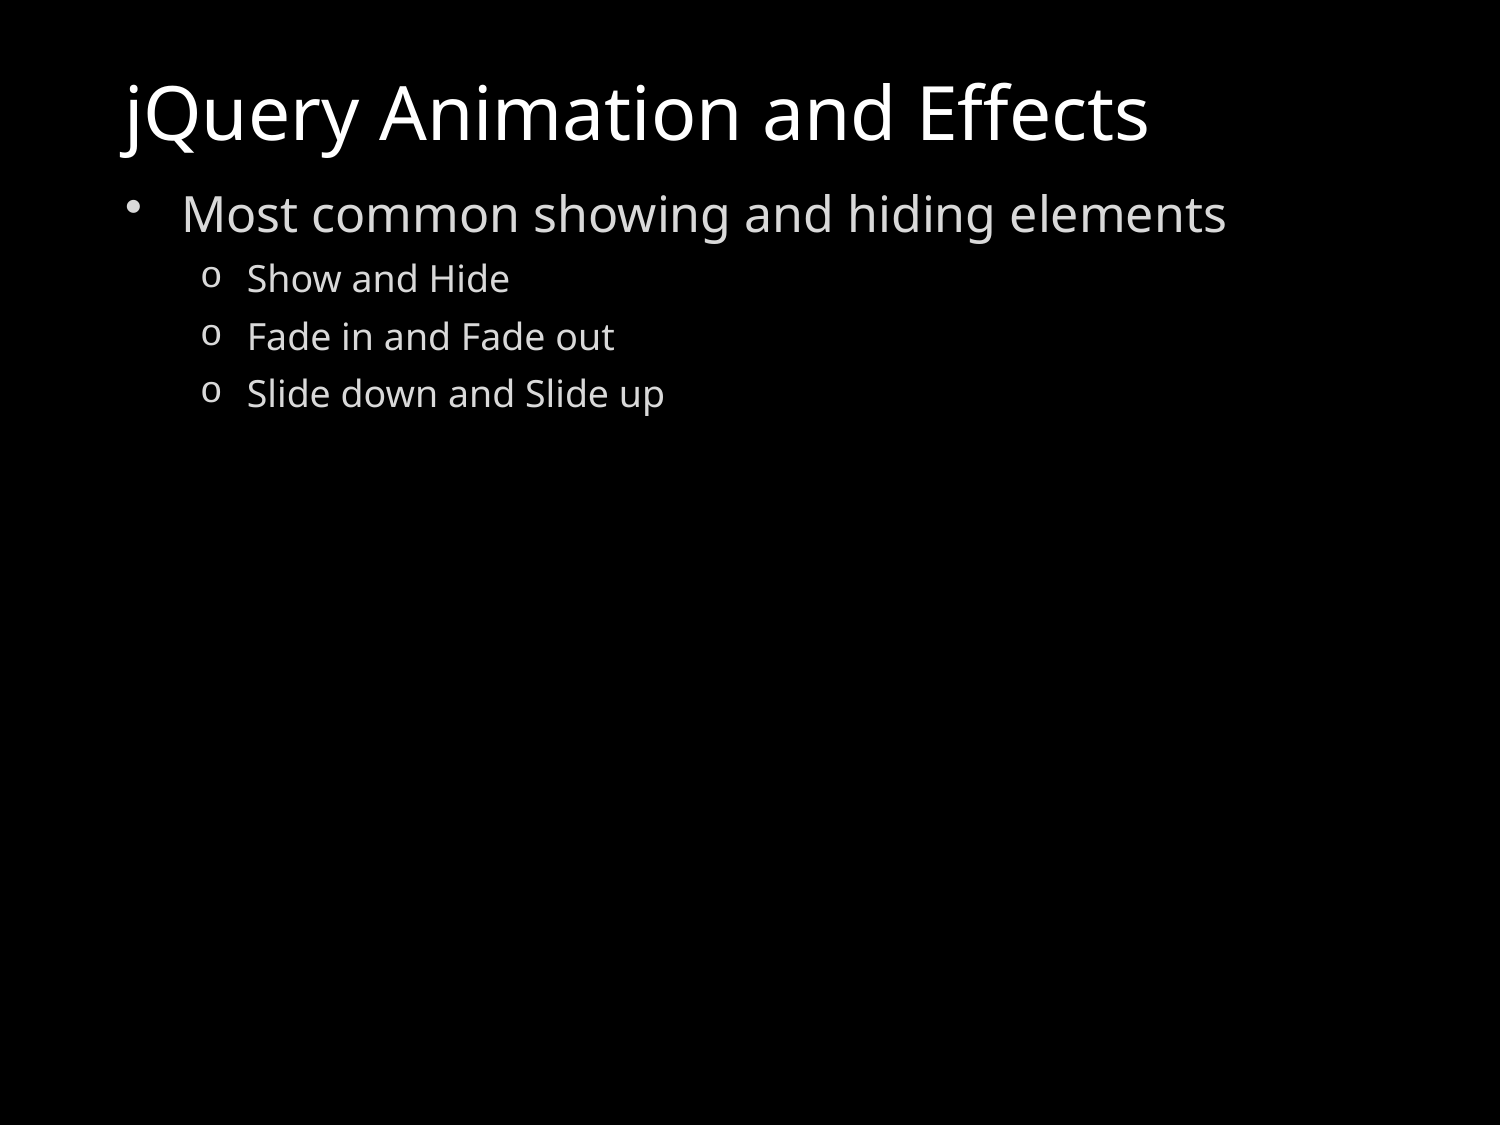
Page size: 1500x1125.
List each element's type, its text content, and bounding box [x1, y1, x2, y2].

title jQuery Animation and Effects [123, 2, 1430, 163]
list Most common showing and hiding elements Show and Hide Fade in and Fade out Slide down and Slide up [124, 174, 1476, 1013]
